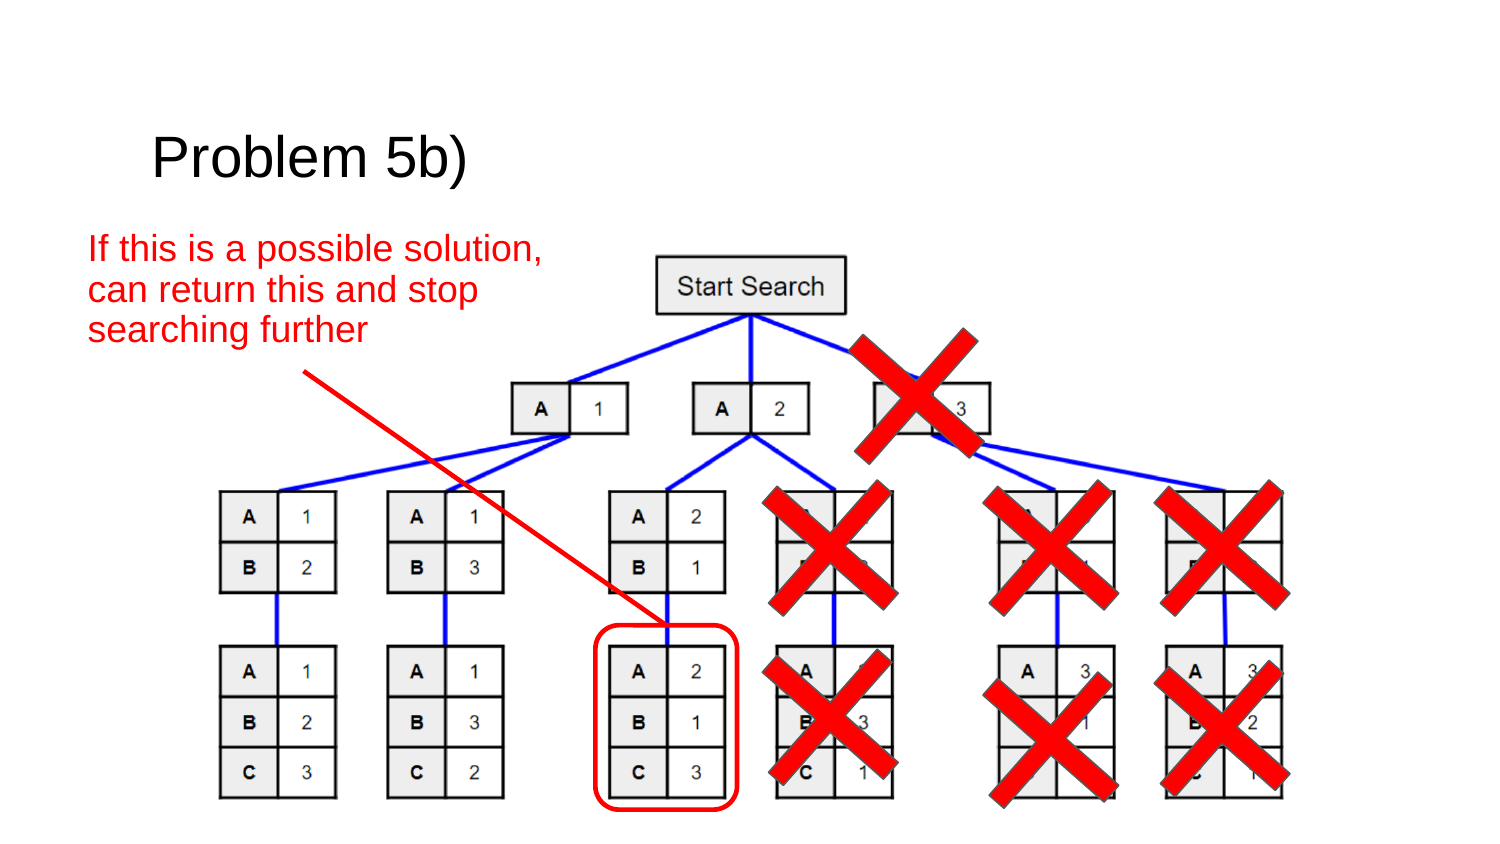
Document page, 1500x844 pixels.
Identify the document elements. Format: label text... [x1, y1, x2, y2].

list If this is a possible solution, can return this and stop searching further [76, 223, 585, 409]
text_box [303, 370, 667, 626]
title Problem 5b) [140, 75, 1356, 242]
picture [200, 252, 1300, 813]
